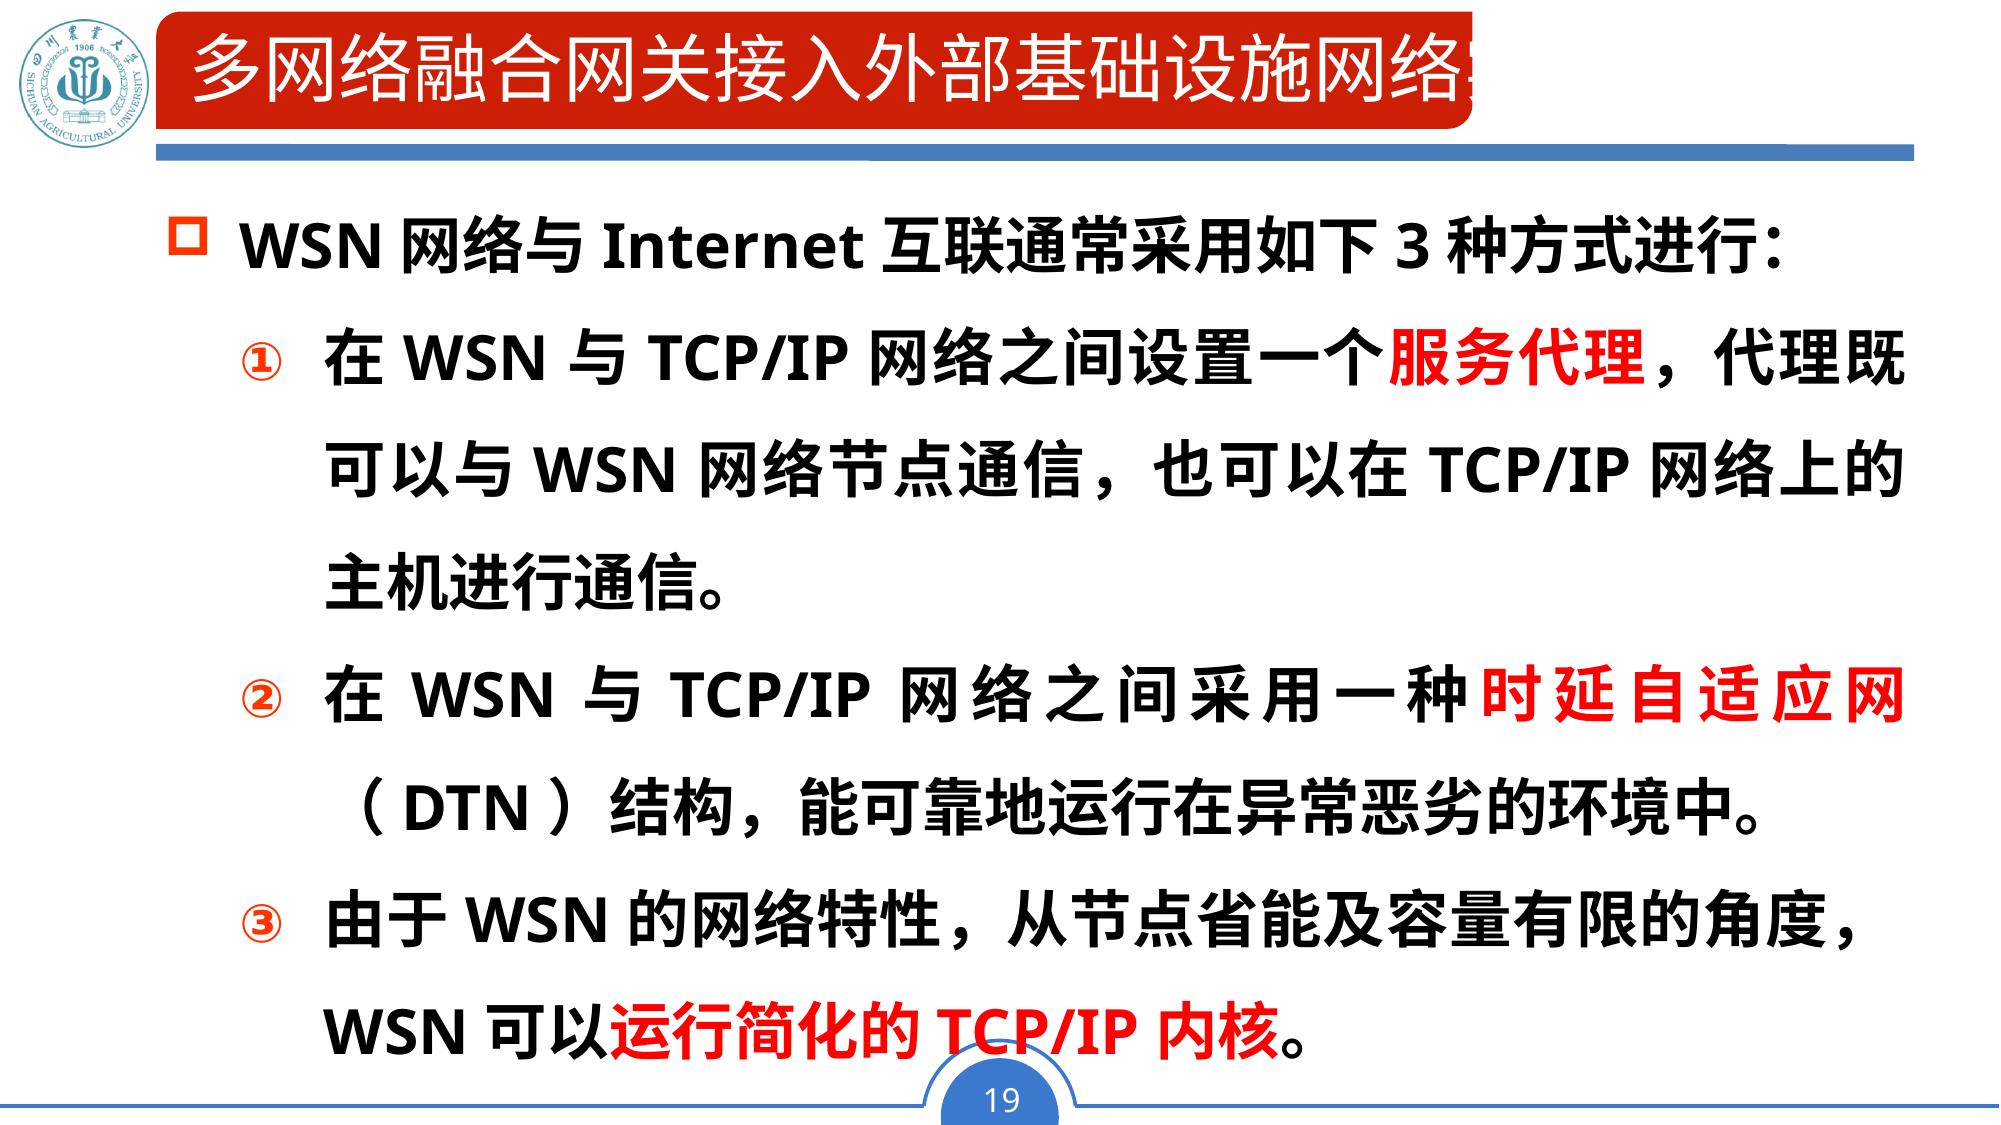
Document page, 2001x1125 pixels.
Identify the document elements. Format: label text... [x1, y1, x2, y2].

text_box WSN网络与Internet互联通常采用如下3种方式进行： 在WSN与TCP/IP网络之间设置一个服务代理，代理既可以与WSN网络节点通信，也可以在TCP/IP网络上的主机进行通信。 在WSN与TCP/IP网络之间采用一种时延自适应网（DTN）结构，能可靠地运行在异常恶劣的环境中。 由于WSN的网络特性，从节点省能及容量有限的角度，WSN可以运行简化的TCP/IP内核。 [149, 160, 1922, 1075]
title 多网络融合网关接入外部基础设施网络实现 [173, 14, 1910, 126]
